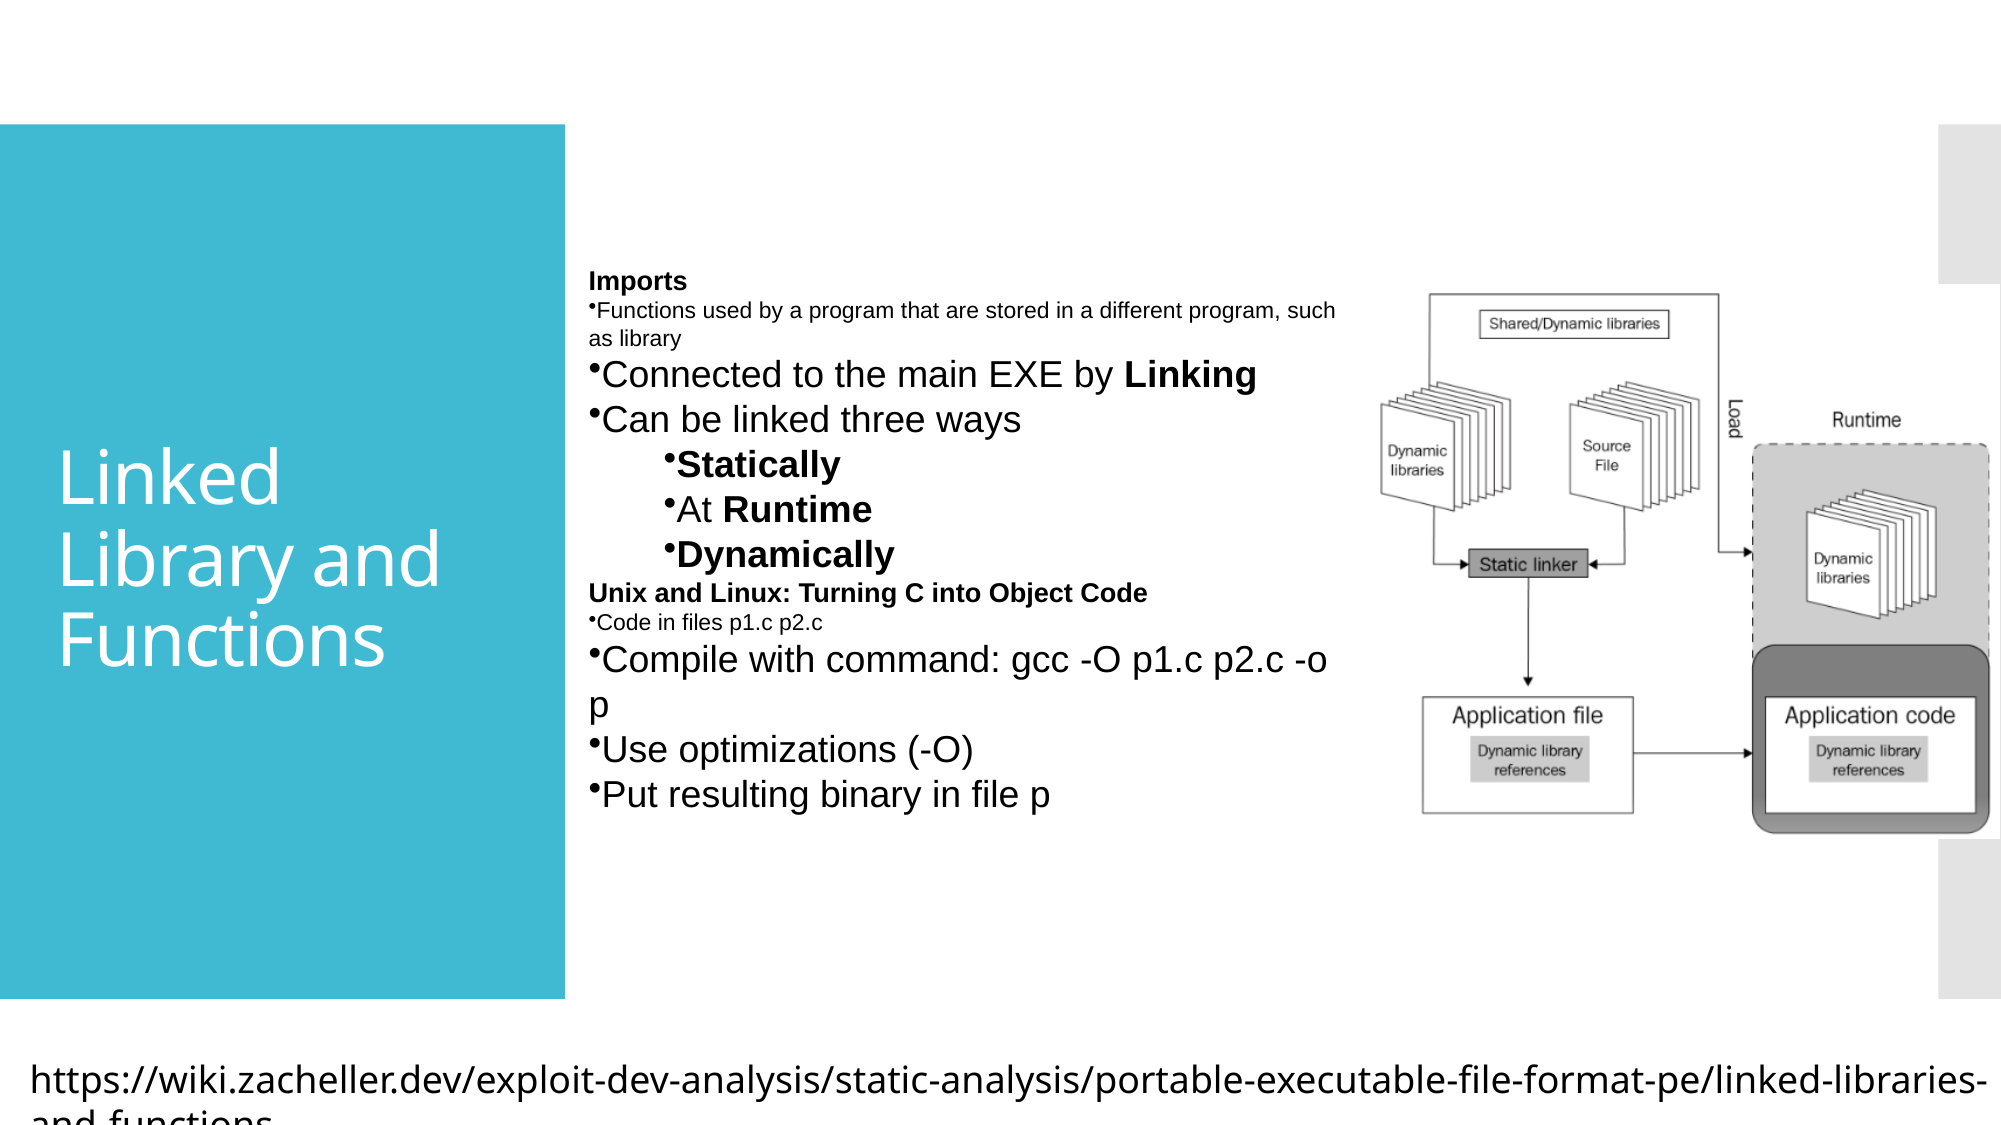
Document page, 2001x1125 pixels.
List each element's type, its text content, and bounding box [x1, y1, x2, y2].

list Imports Functions used by a program that are stored in a different program, such as library Connected to the main EXE by Linking Can be linked three ways Statically At Runtime Dynamically Unix and Linux: Turning C into Object Code Code in files p1.c p2.c Compile with command: gcc -O p1.c p2.c -o p Use optimizations (-O) Put resulting binary in file p [573, 235, 1372, 889]
title Linked Library and Functions [41, 184, 525, 940]
picture [1342, 284, 2000, 839]
text_box https://wiki.zacheller.dev/exploit-dev-analysis/static-analysis/portable-executable-file-format-pe/linked-libraries-and-functions [14, 1048, 2000, 1125]
